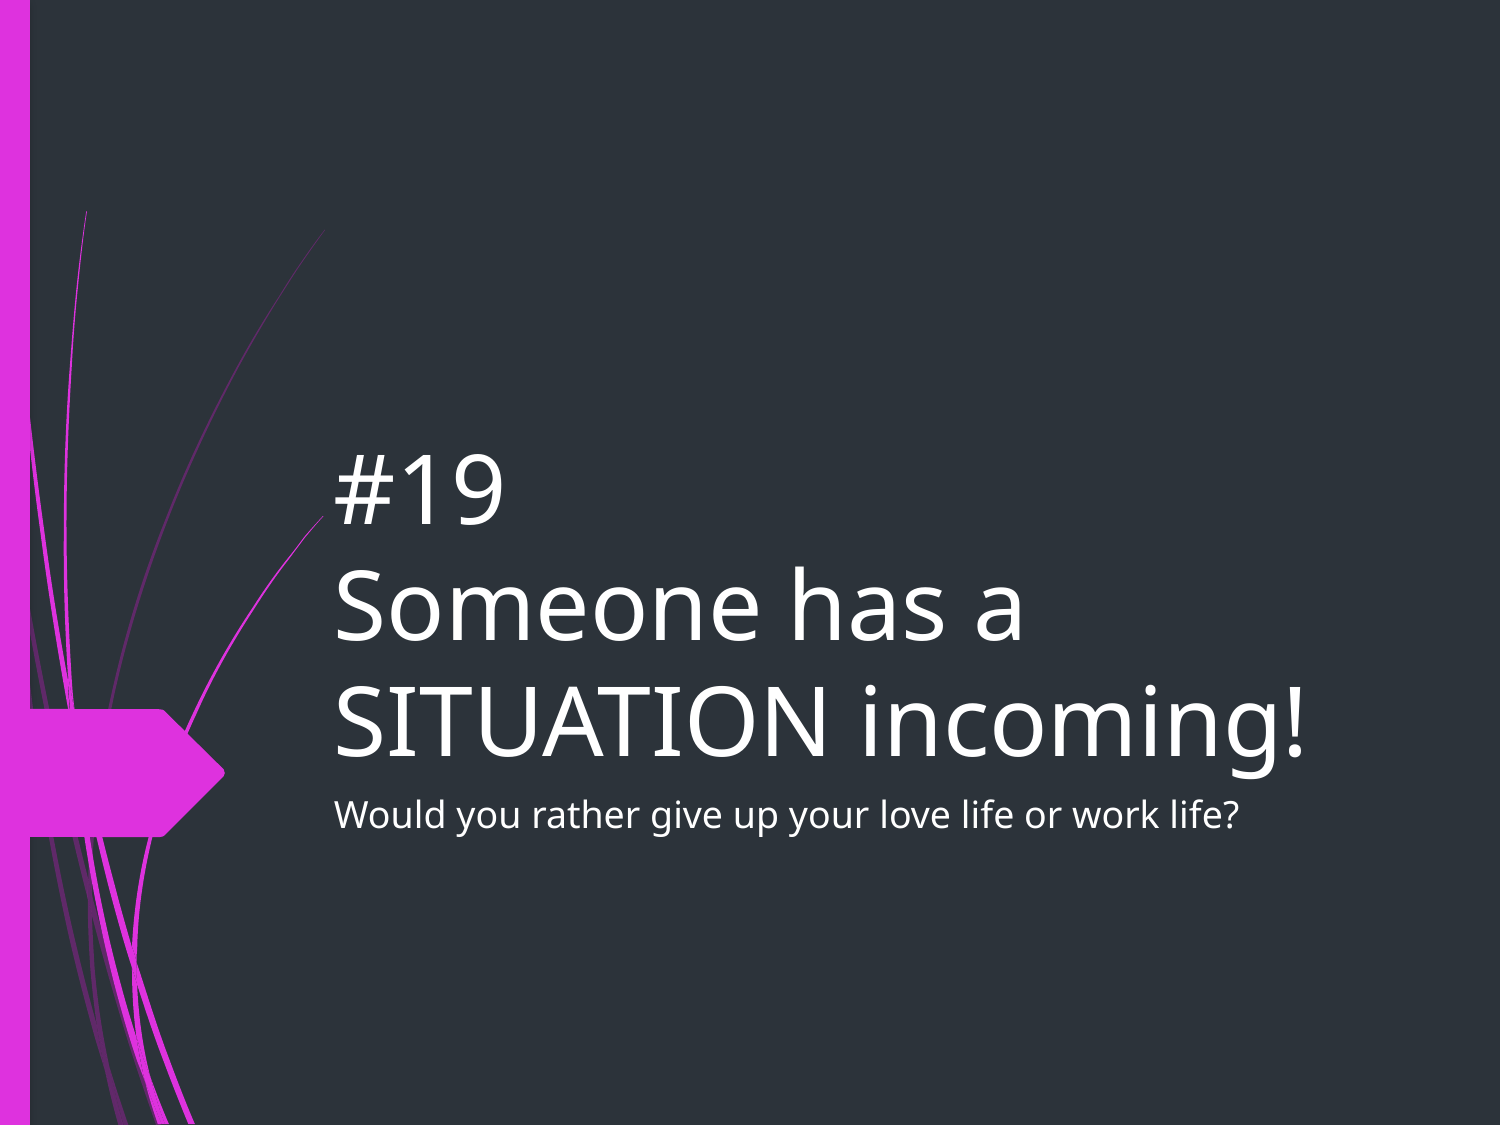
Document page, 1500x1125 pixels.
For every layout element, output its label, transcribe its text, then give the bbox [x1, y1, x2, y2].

title #19 Someone has a SITUATION incoming! [318, 412, 1402, 783]
subtitle Would you rather give up your love life or work life? [318, 783, 1402, 969]
